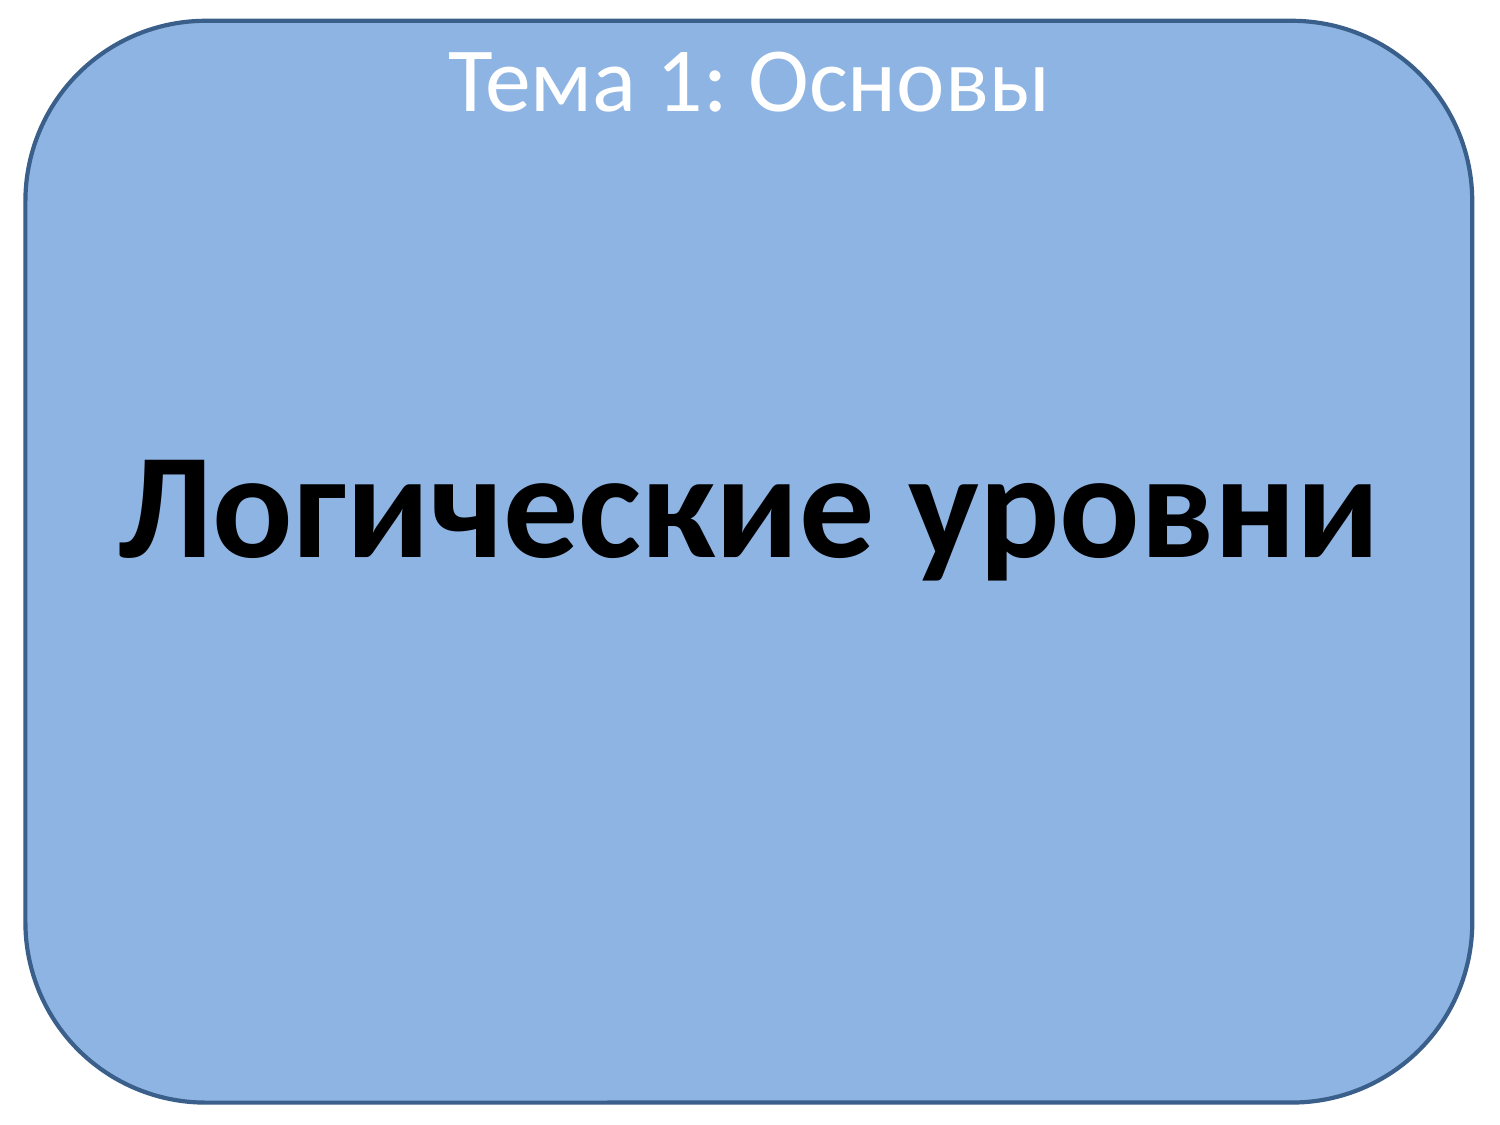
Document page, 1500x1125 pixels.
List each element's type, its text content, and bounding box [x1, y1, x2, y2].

text_box Тема 1: Основы [0, 12, 1500, 138]
text_box Логические уровни [0, 399, 1500, 663]
